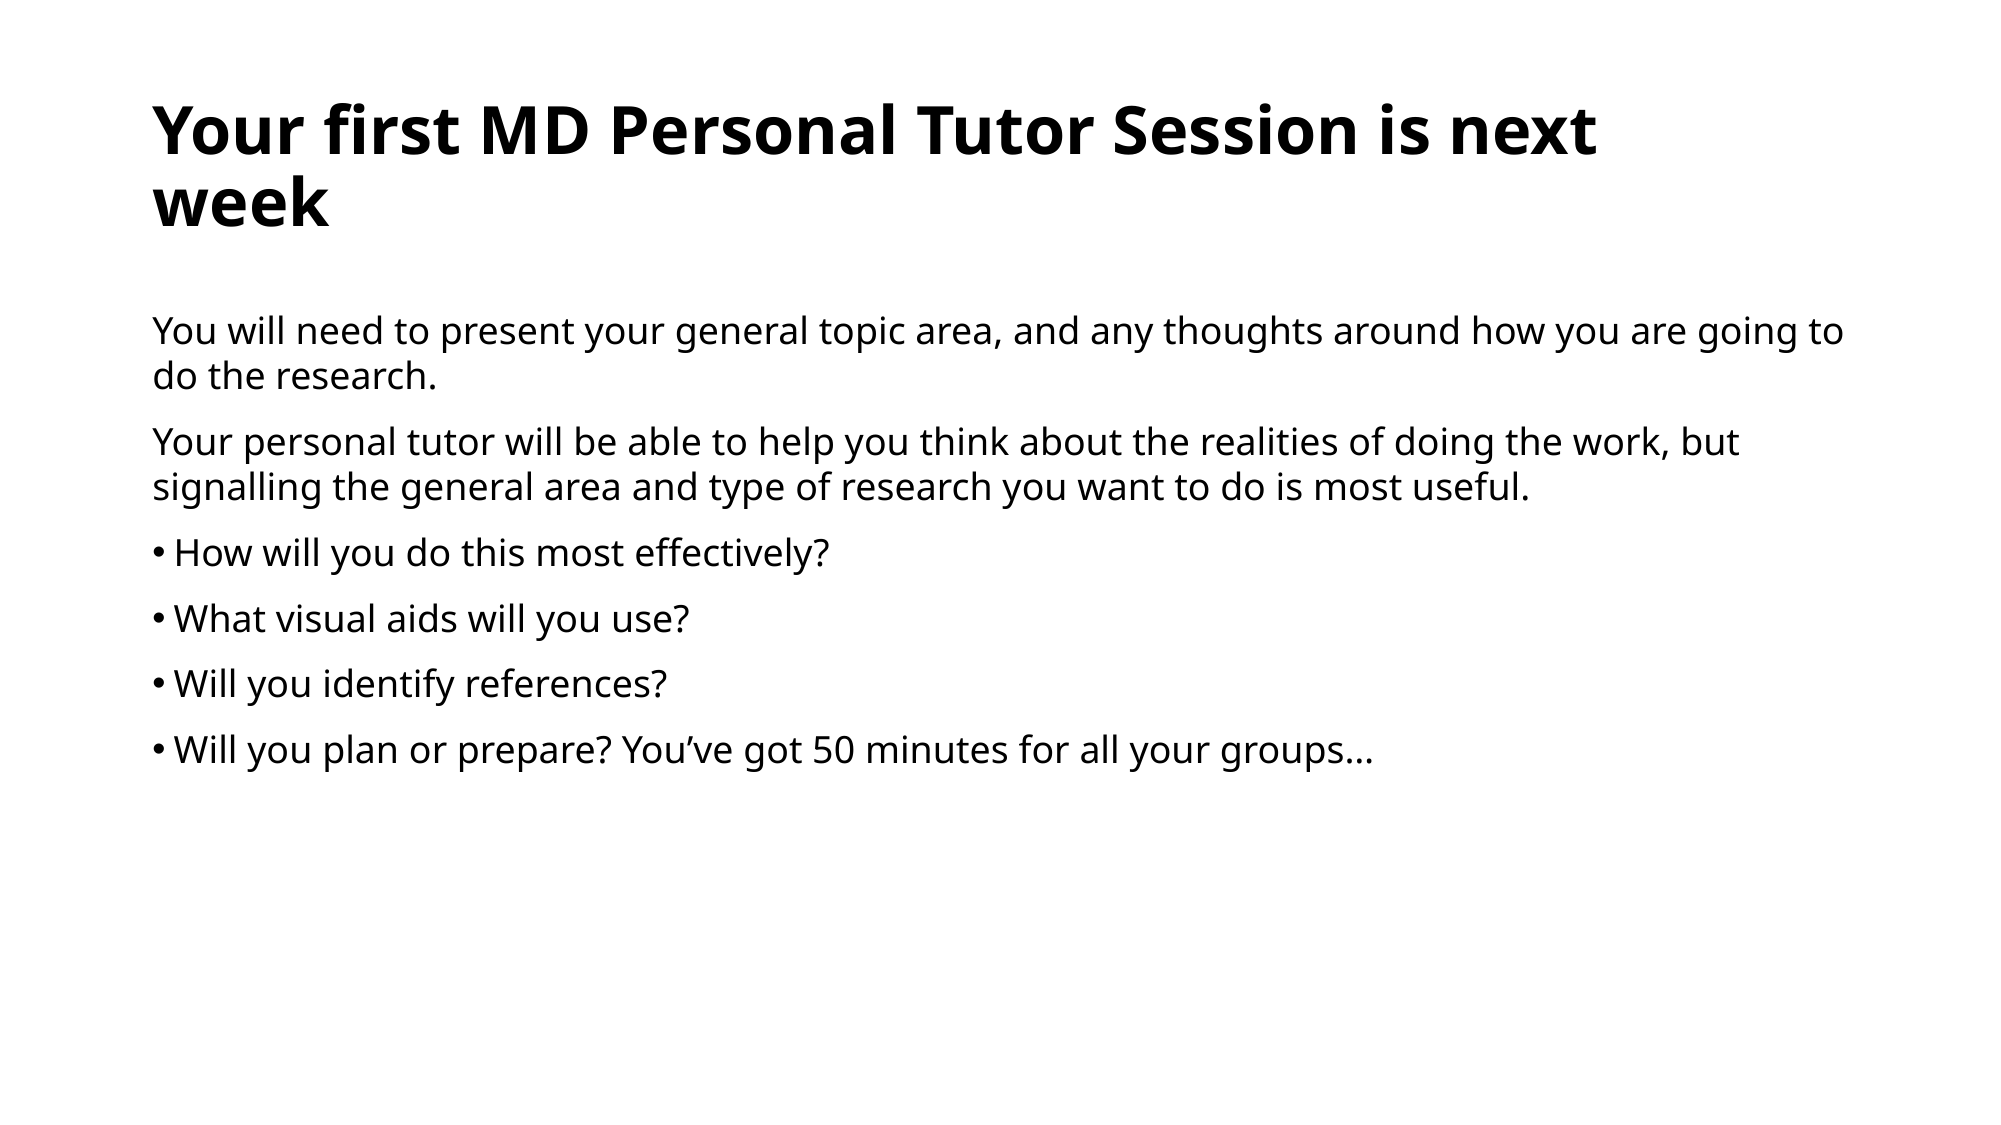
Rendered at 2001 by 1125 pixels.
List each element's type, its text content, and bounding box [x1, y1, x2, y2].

list You will need to present your general topic area, and any thoughts around how you are going to do the research. Your personal tutor will be able to help you think about the realities of doing the work, but signalling the general area and type of research you want to do is most useful. How will you do this most effectively? What visual aids will you use? Will you identify references? Will you plan or prepare? You’ve got 50 minutes for all your groups… [137, 299, 1863, 1014]
title Your first MD Personal Tutor Session is next week [137, 59, 1779, 278]
